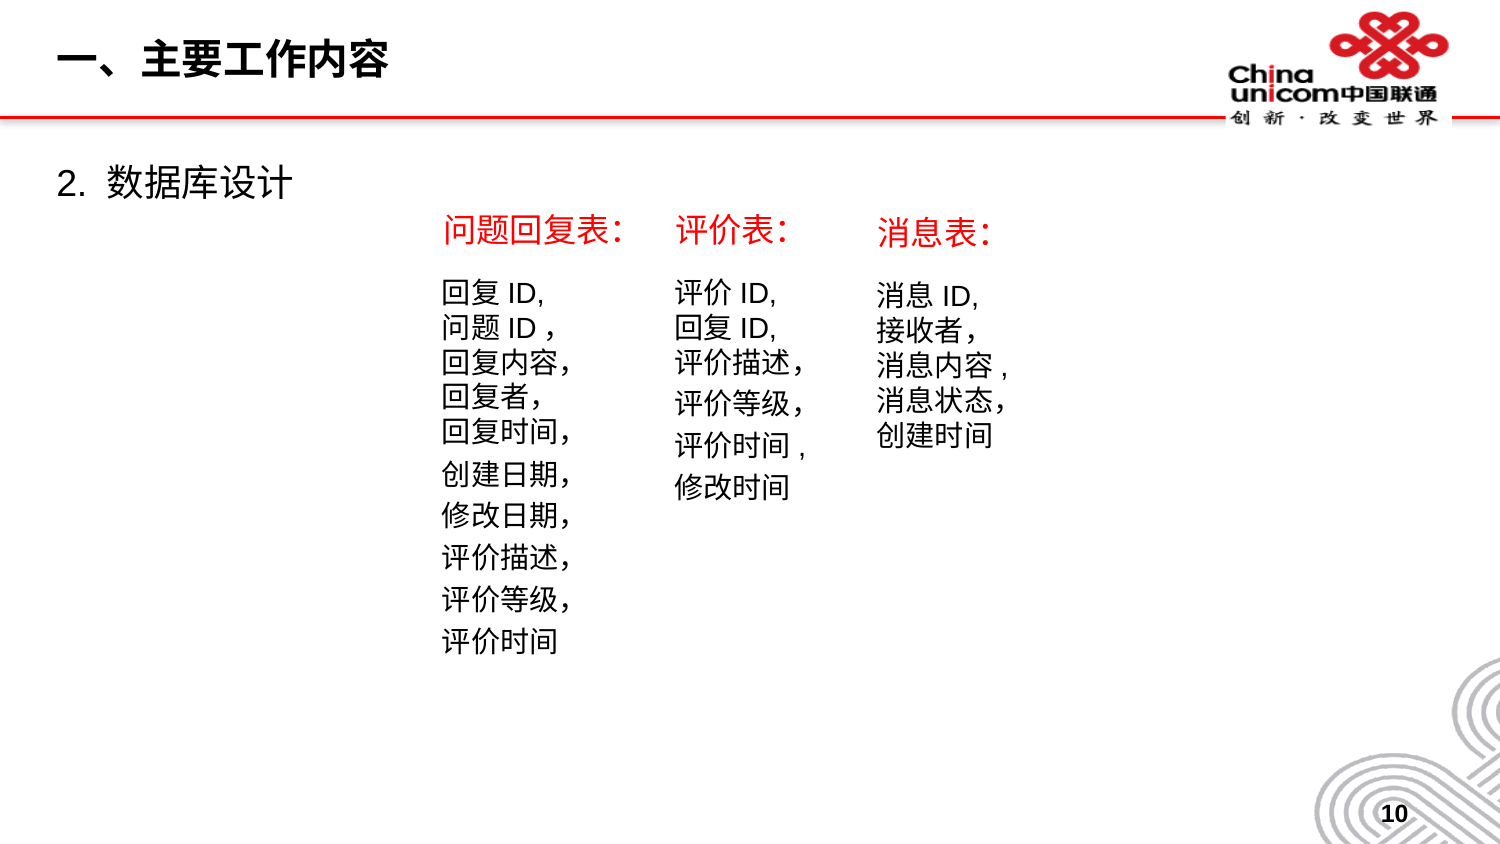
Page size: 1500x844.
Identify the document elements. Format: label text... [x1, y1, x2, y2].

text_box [426, 201, 657, 786]
text_box 2. 数据库设计 [41, 107, 1377, 202]
picture [1277, 650, 1500, 844]
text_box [659, 201, 861, 786]
picture [1225, 6, 1452, 130]
slide_number 9 [1347, 790, 1443, 826]
title 一、主要工作内容 [41, 17, 432, 98]
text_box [861, 204, 1063, 790]
